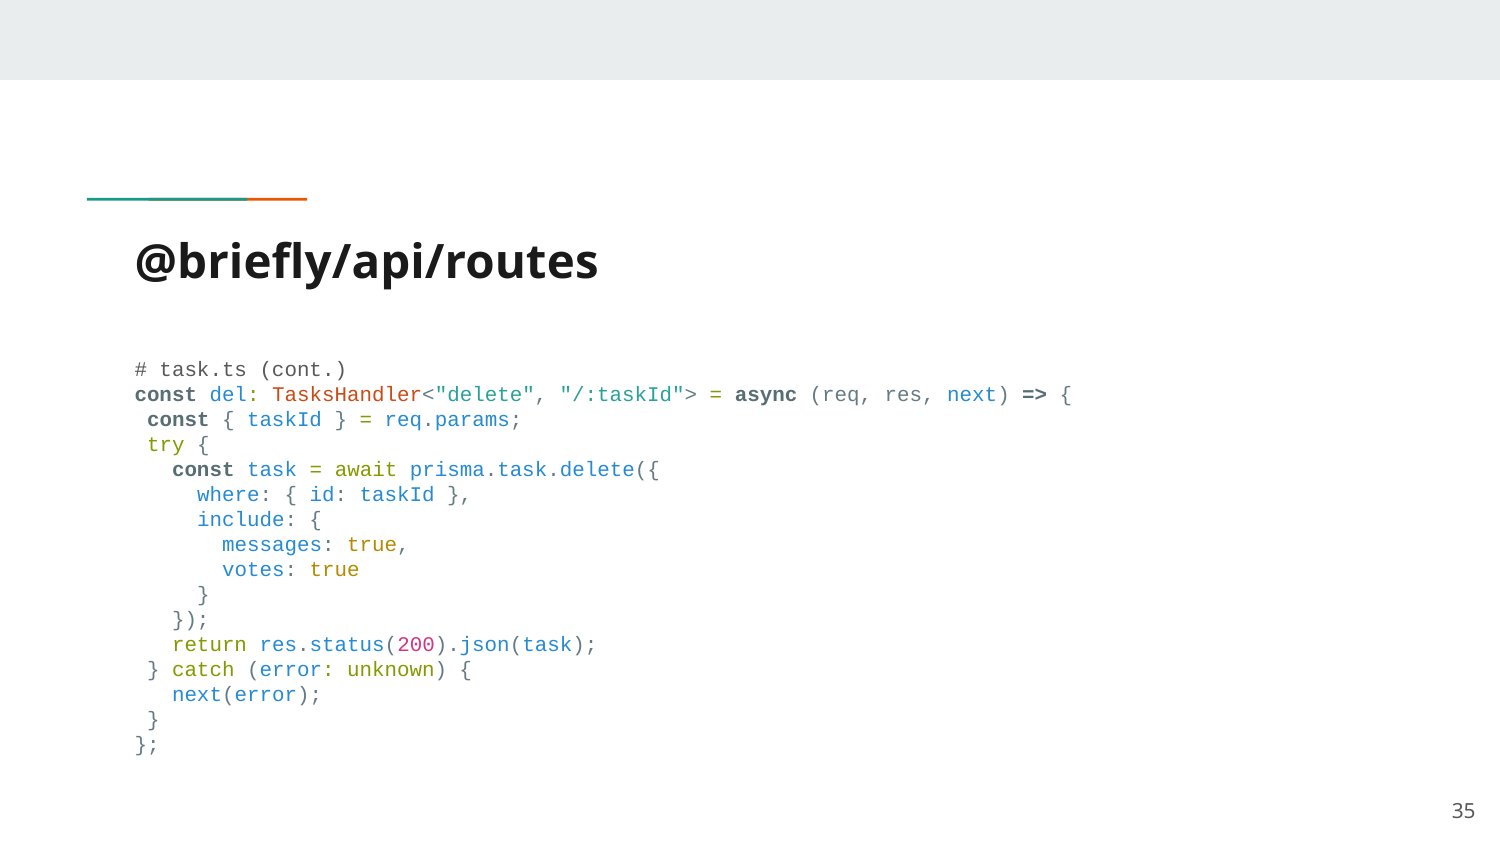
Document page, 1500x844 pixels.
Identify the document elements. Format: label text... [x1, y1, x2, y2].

list # task.ts (cont.) const del: TasksHandler<"delete", "/:taskId"> = async (req, res, next) => { const { taskId } = req.params; try { const task = await prisma.task.delete({ where: { id: taskId }, include: { messages: true, votes: true } }); return res.status(200).json(task); } catch (error: unknown) { next(error); } }; [119, 341, 1381, 844]
title @briefly/api/routes [119, 216, 1381, 305]
slide_number ‹#› [1400, 779, 1491, 844]
